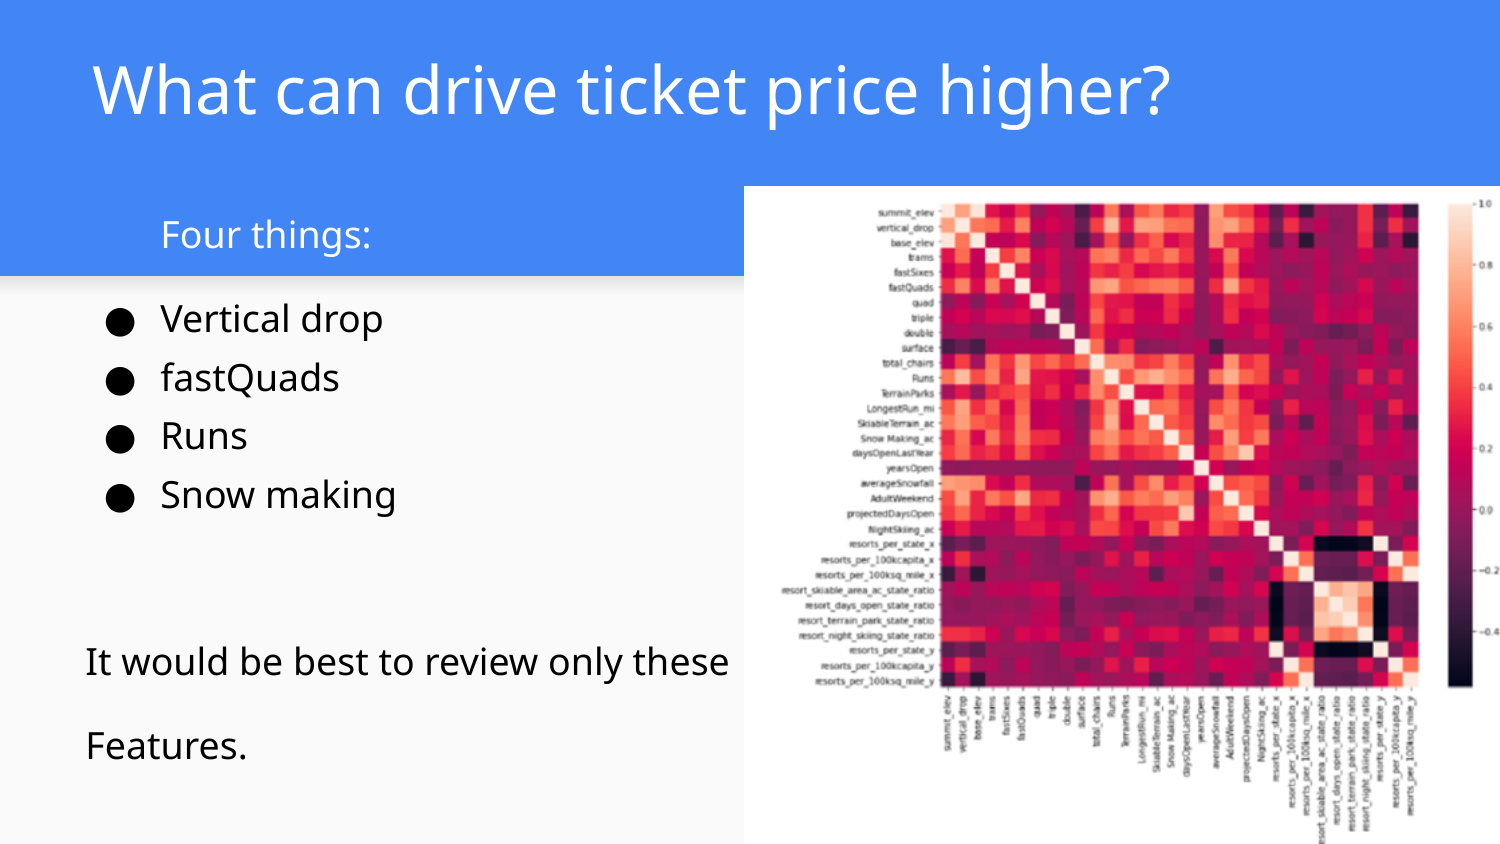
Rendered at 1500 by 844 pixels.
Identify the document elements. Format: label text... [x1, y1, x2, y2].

list Four things: Vertical drop fastQuads Runs Snow making It would be best to review only these Features. [70, 186, 742, 844]
picture [744, 185, 1500, 844]
title What can drive ticket price higher? [77, 22, 1427, 149]
